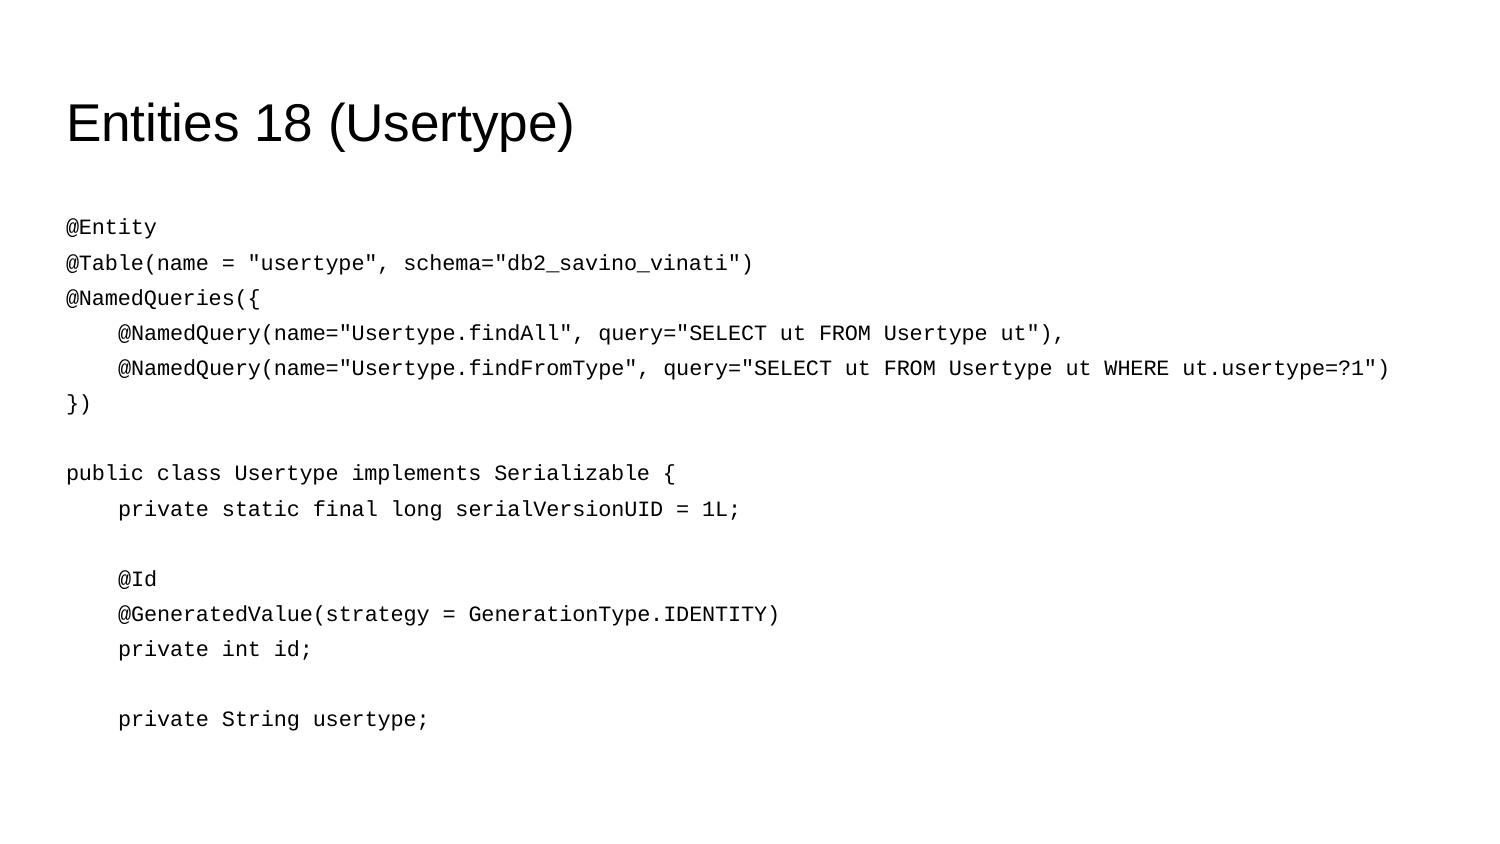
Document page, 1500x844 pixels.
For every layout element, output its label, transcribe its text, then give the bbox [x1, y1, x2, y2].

list @Entity @Table(name = "usertype", schema="db2_savino_vinati") @NamedQueries({ @NamedQuery(name="Usertype.findAll", query="SELECT ut FROM Usertype ut"), @NamedQuery(name="Usertype.findFromType", query="SELECT ut FROM Usertype ut WHERE ut.usertype=?1") }) public class Usertype implements Serializable { private static final long serialVersionUID = 1L; @Id @GeneratedValue(strategy = GenerationType.IDENTITY) private int id; private String usertype; [51, 189, 1449, 750]
title Entities 18 (Usertype) [51, 72, 1449, 167]
